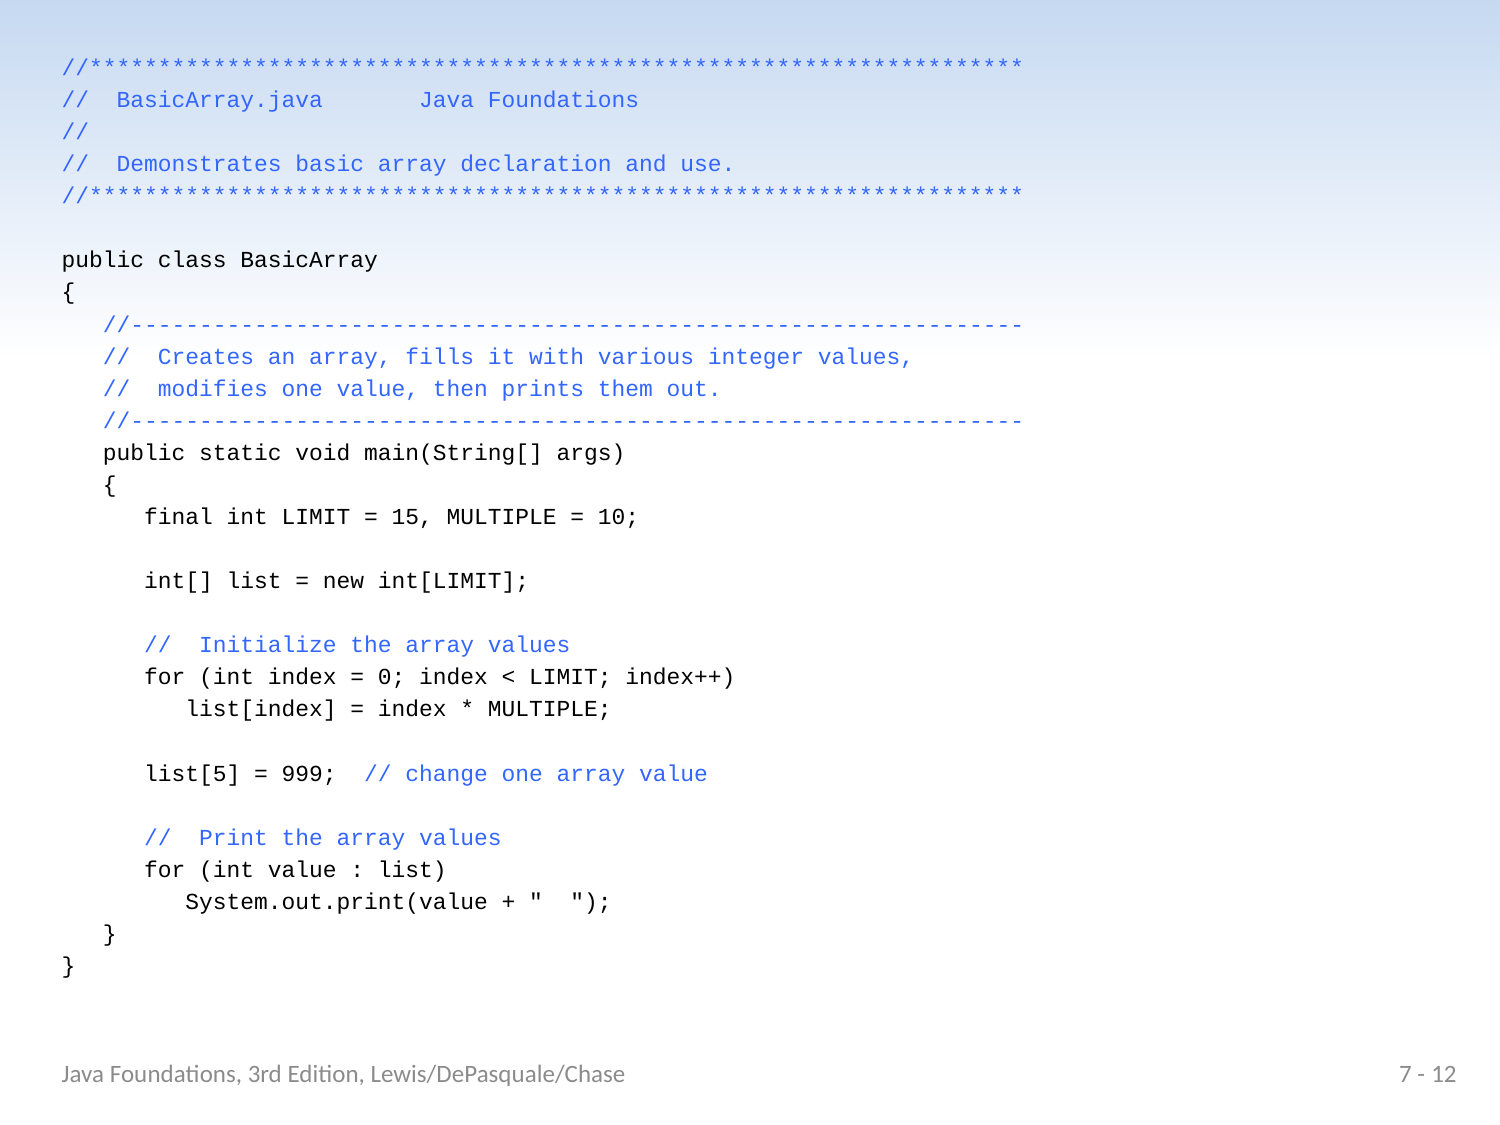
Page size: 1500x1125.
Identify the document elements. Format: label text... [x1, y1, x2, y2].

list //******************************************************************** // BasicArray.java Java Foundations // // Demonstrates basic array declaration and use. //******************************************************************** public class BasicArray { //----------------------------------------------------------------- // Creates an array, fills it with various integer values, // modifies one value, then prints them out. //----------------------------------------------------------------- public static void main(String[] args) { final int LIMIT = 15, MULTIPLE = 10; int[] list = new int[LIMIT]; // Initialize the array values for (int index = 0; index < LIMIT; index++) list[index] = index * MULTIPLE; list[5] = 999; // change one array value // Print the array values for (int value : list) System.out.print(value + " "); } } [46, 45, 1473, 1043]
footer Java Foundations, 3rd Edition, Lewis/DePasquale/Chase [46, 1042, 1122, 1103]
slide_number 7 - 12 [1122, 1042, 1472, 1103]
